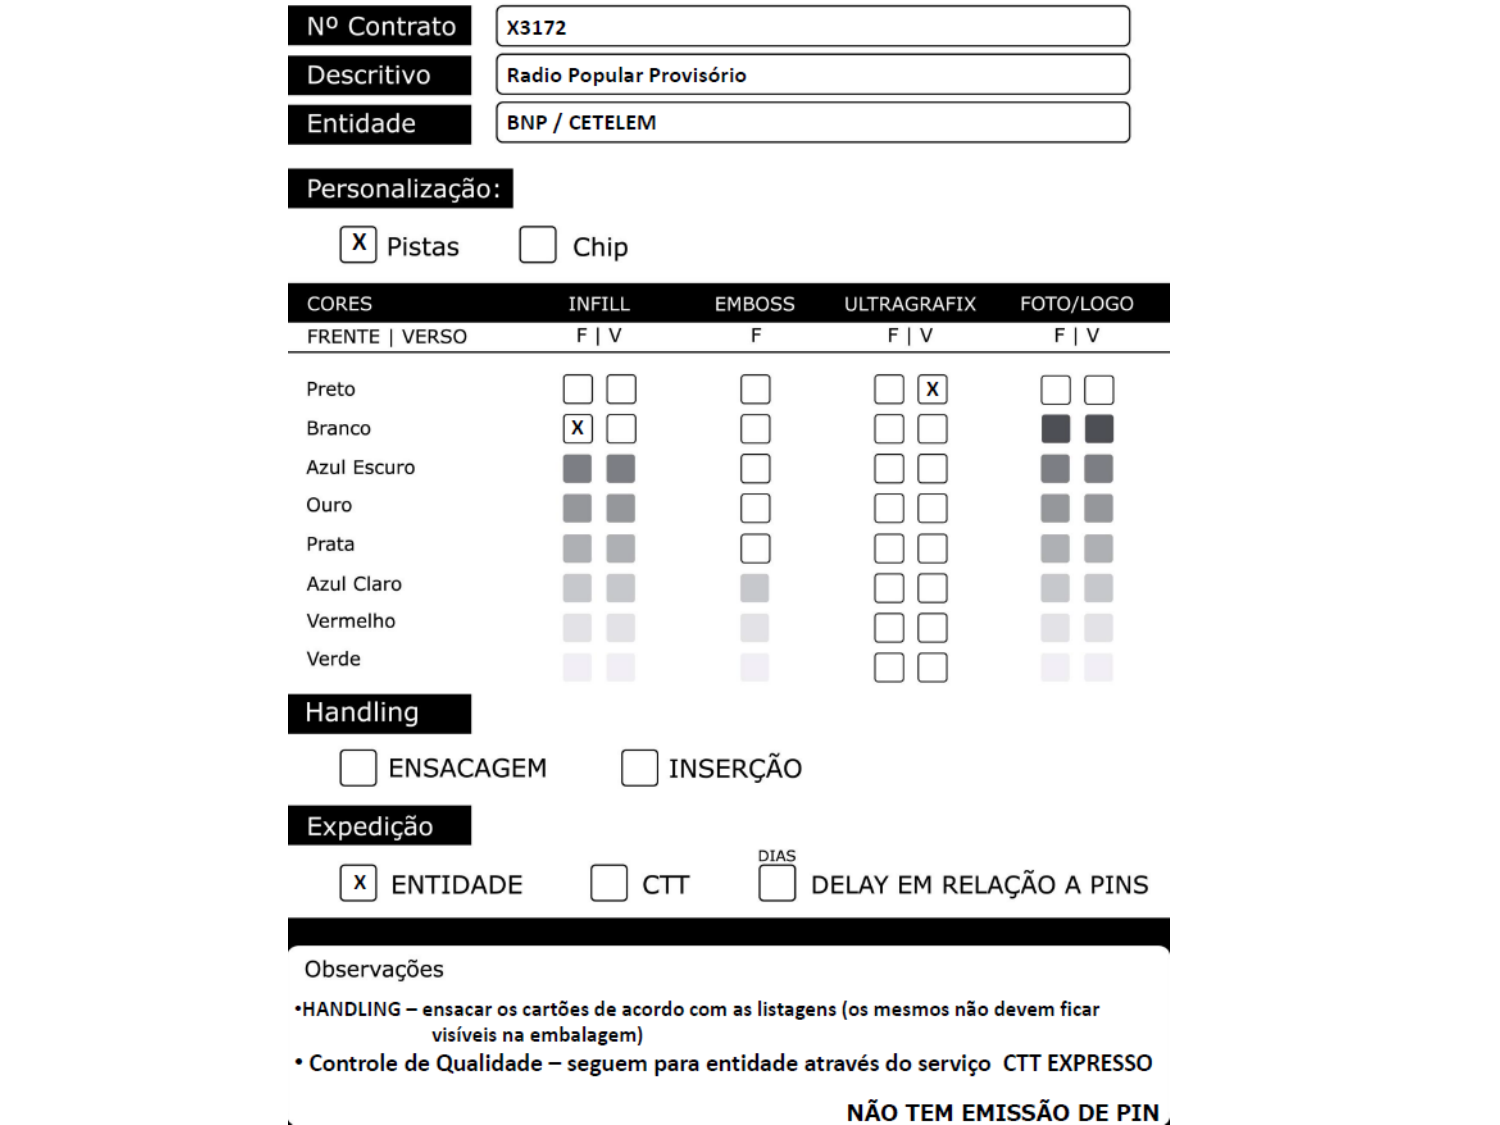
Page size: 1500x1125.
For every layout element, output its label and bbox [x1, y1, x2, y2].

picture [288, 0, 1170, 1125]
